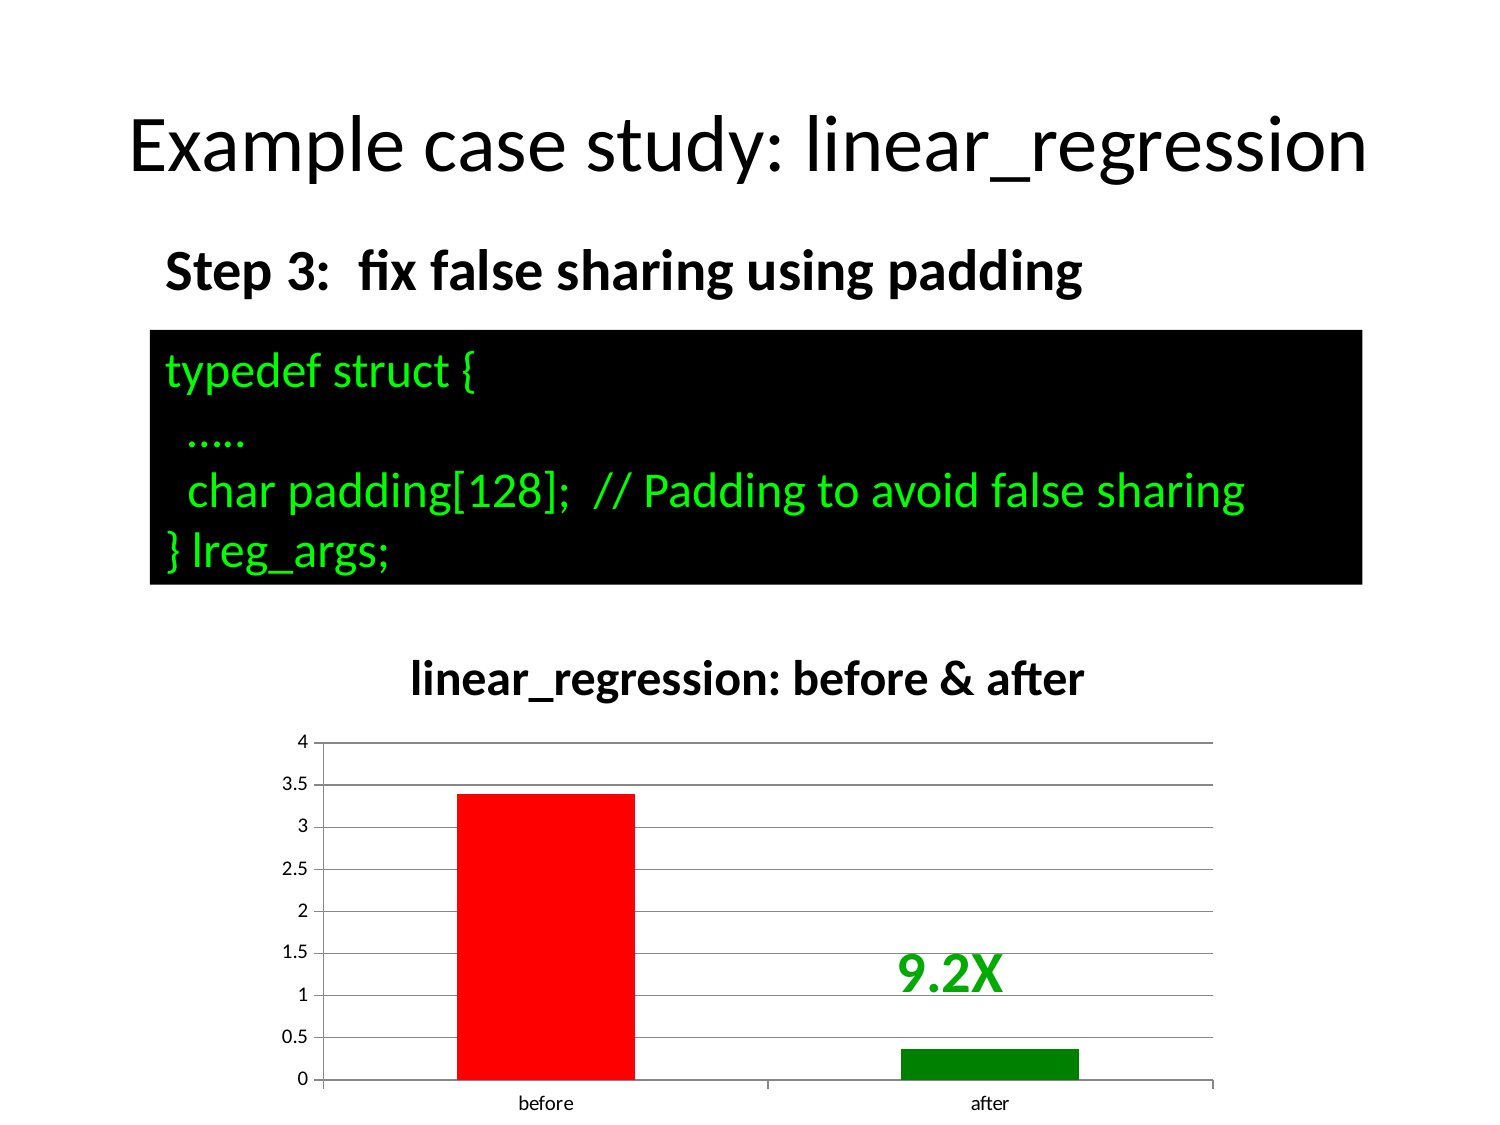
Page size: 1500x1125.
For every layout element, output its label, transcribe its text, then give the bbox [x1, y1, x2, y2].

text_box typedef struct { ….. char padding[128]; // Padding to avoid false sharing } lreg_args; [149, 329, 1363, 585]
chart [262, 624, 1233, 1125]
title Example case study: linear_regression [75, 45, 1425, 233]
text_box Step 3: fix false sharing using padding [150, 224, 1099, 310]
